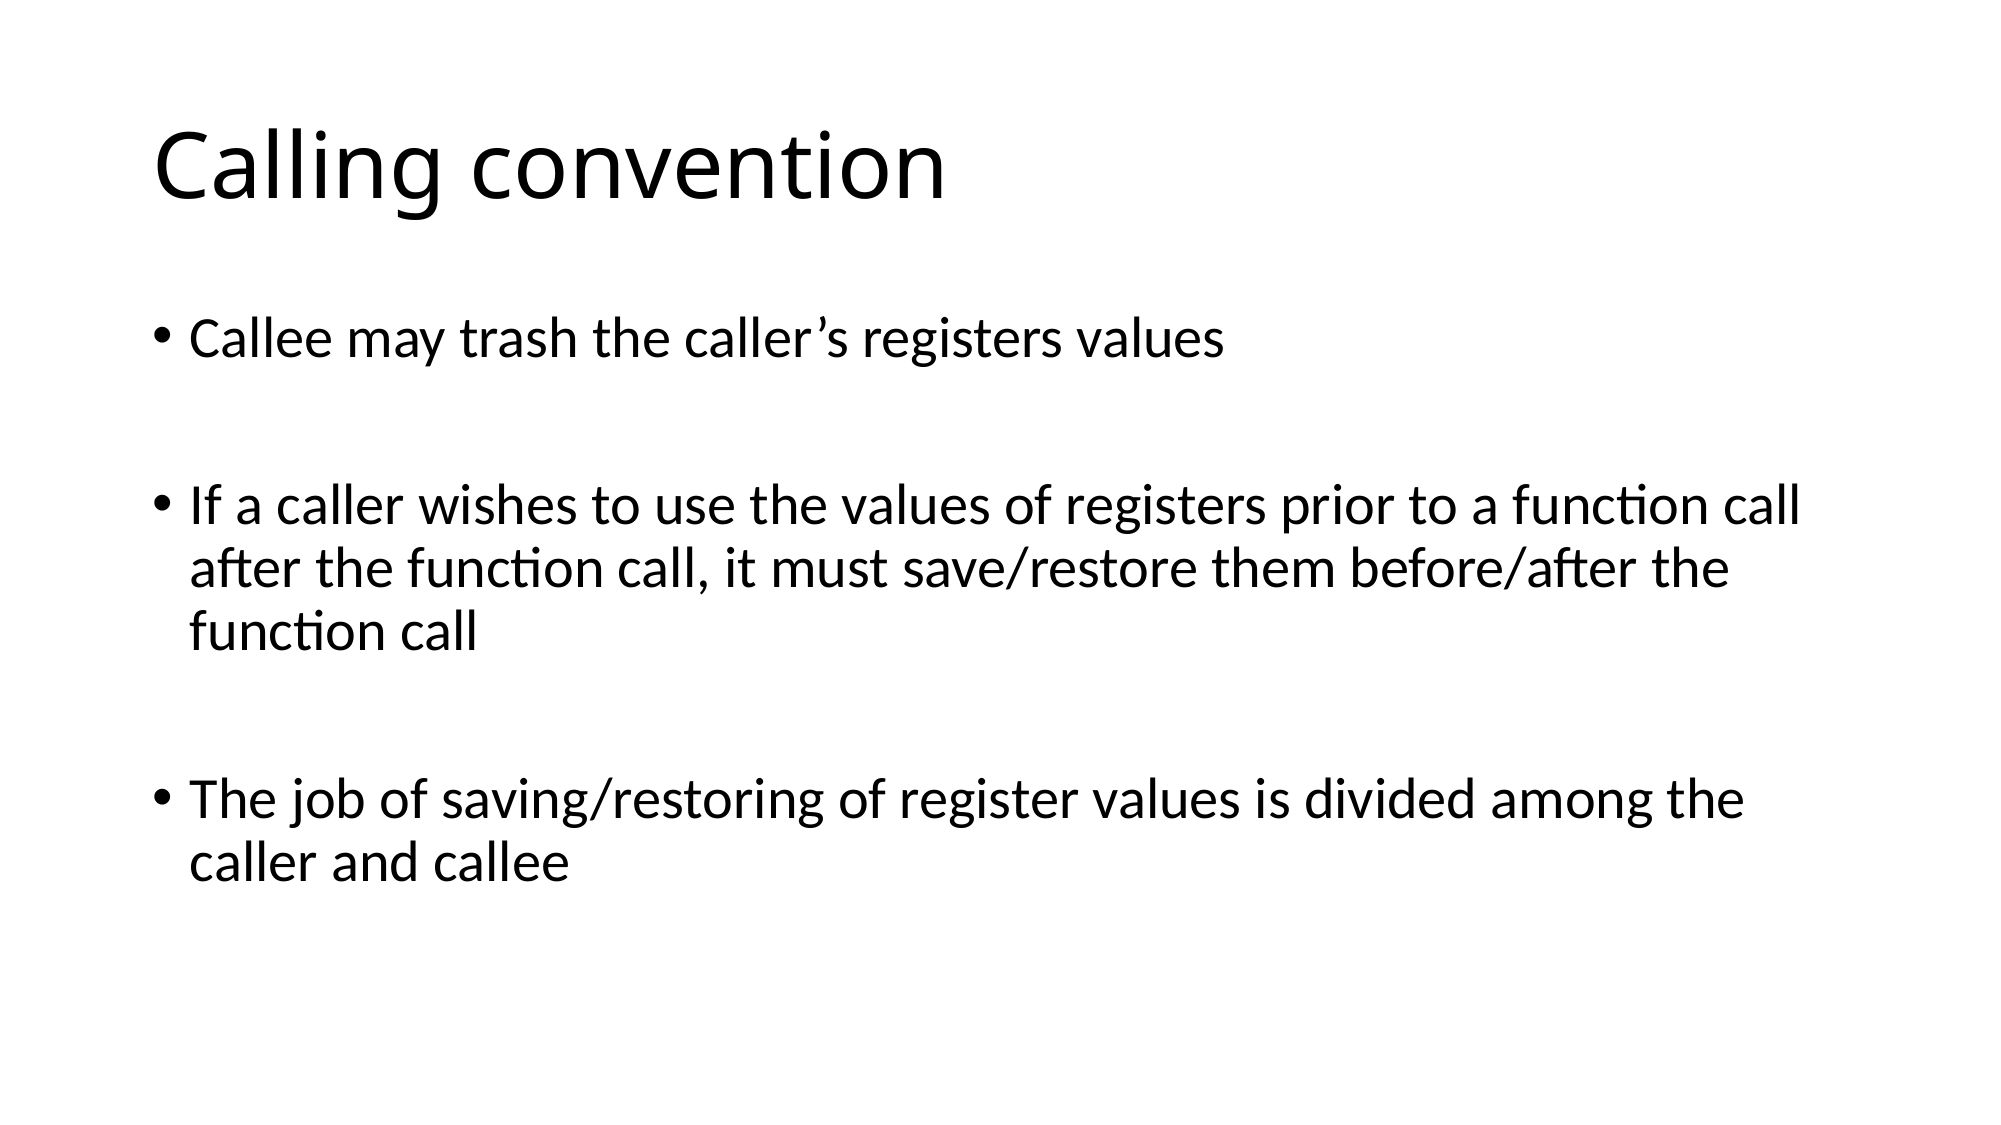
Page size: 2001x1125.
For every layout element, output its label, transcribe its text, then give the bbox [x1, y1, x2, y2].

title Calling convention [137, 59, 1863, 278]
list Callee may trash the caller’s registers values If a caller wishes to use the values of registers prior to a function call after the function call, it must save/restore them before/after the function call The job of saving/restoring of register values is divided among the caller and callee [137, 299, 1863, 1014]
